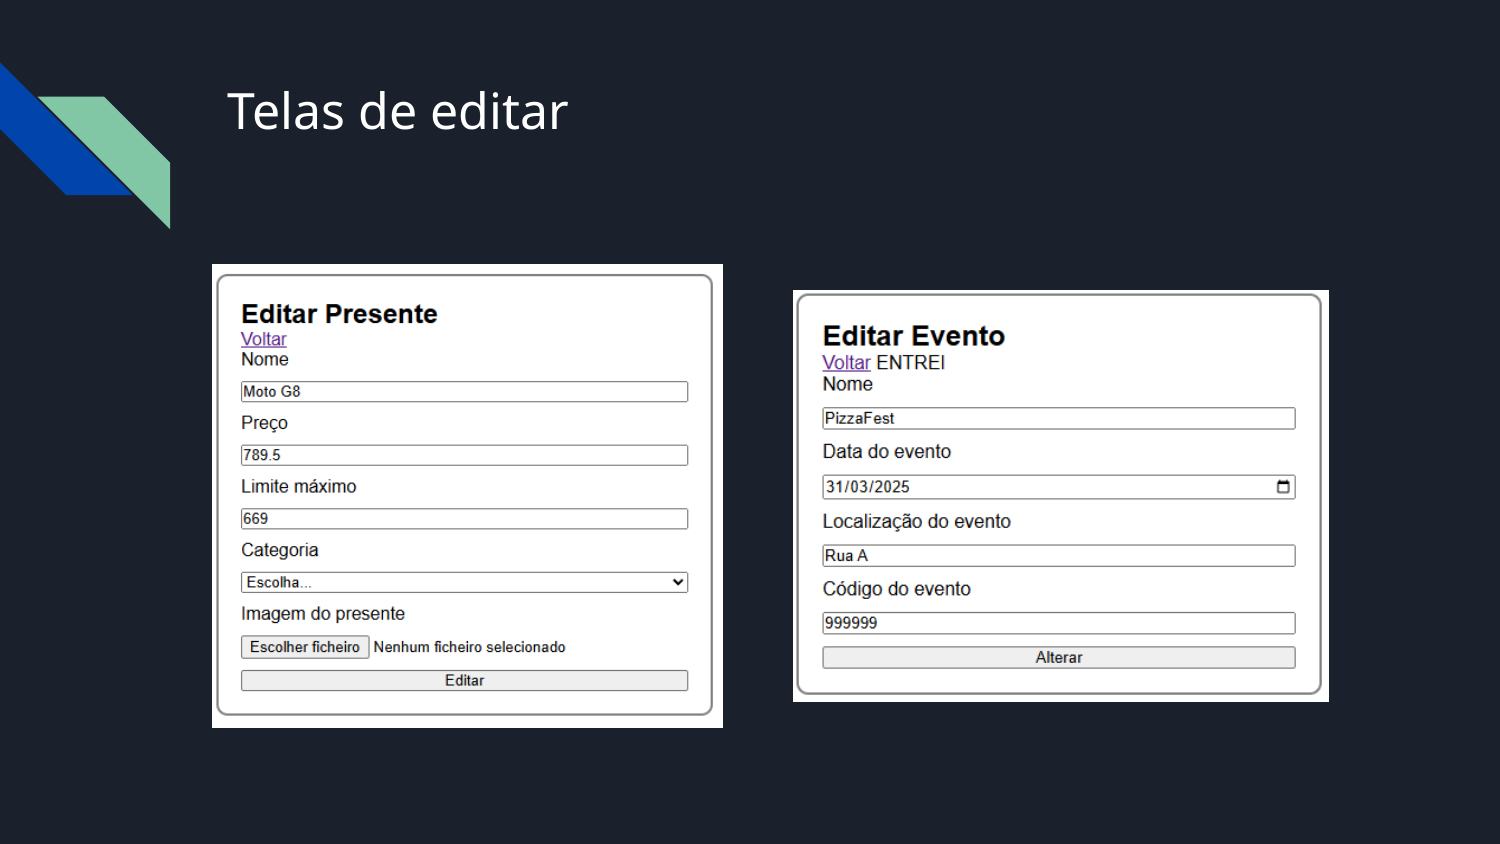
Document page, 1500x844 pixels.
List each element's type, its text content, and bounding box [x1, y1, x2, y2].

picture [212, 263, 723, 728]
picture [792, 289, 1330, 702]
title Telas de editar [212, 64, 1368, 215]
